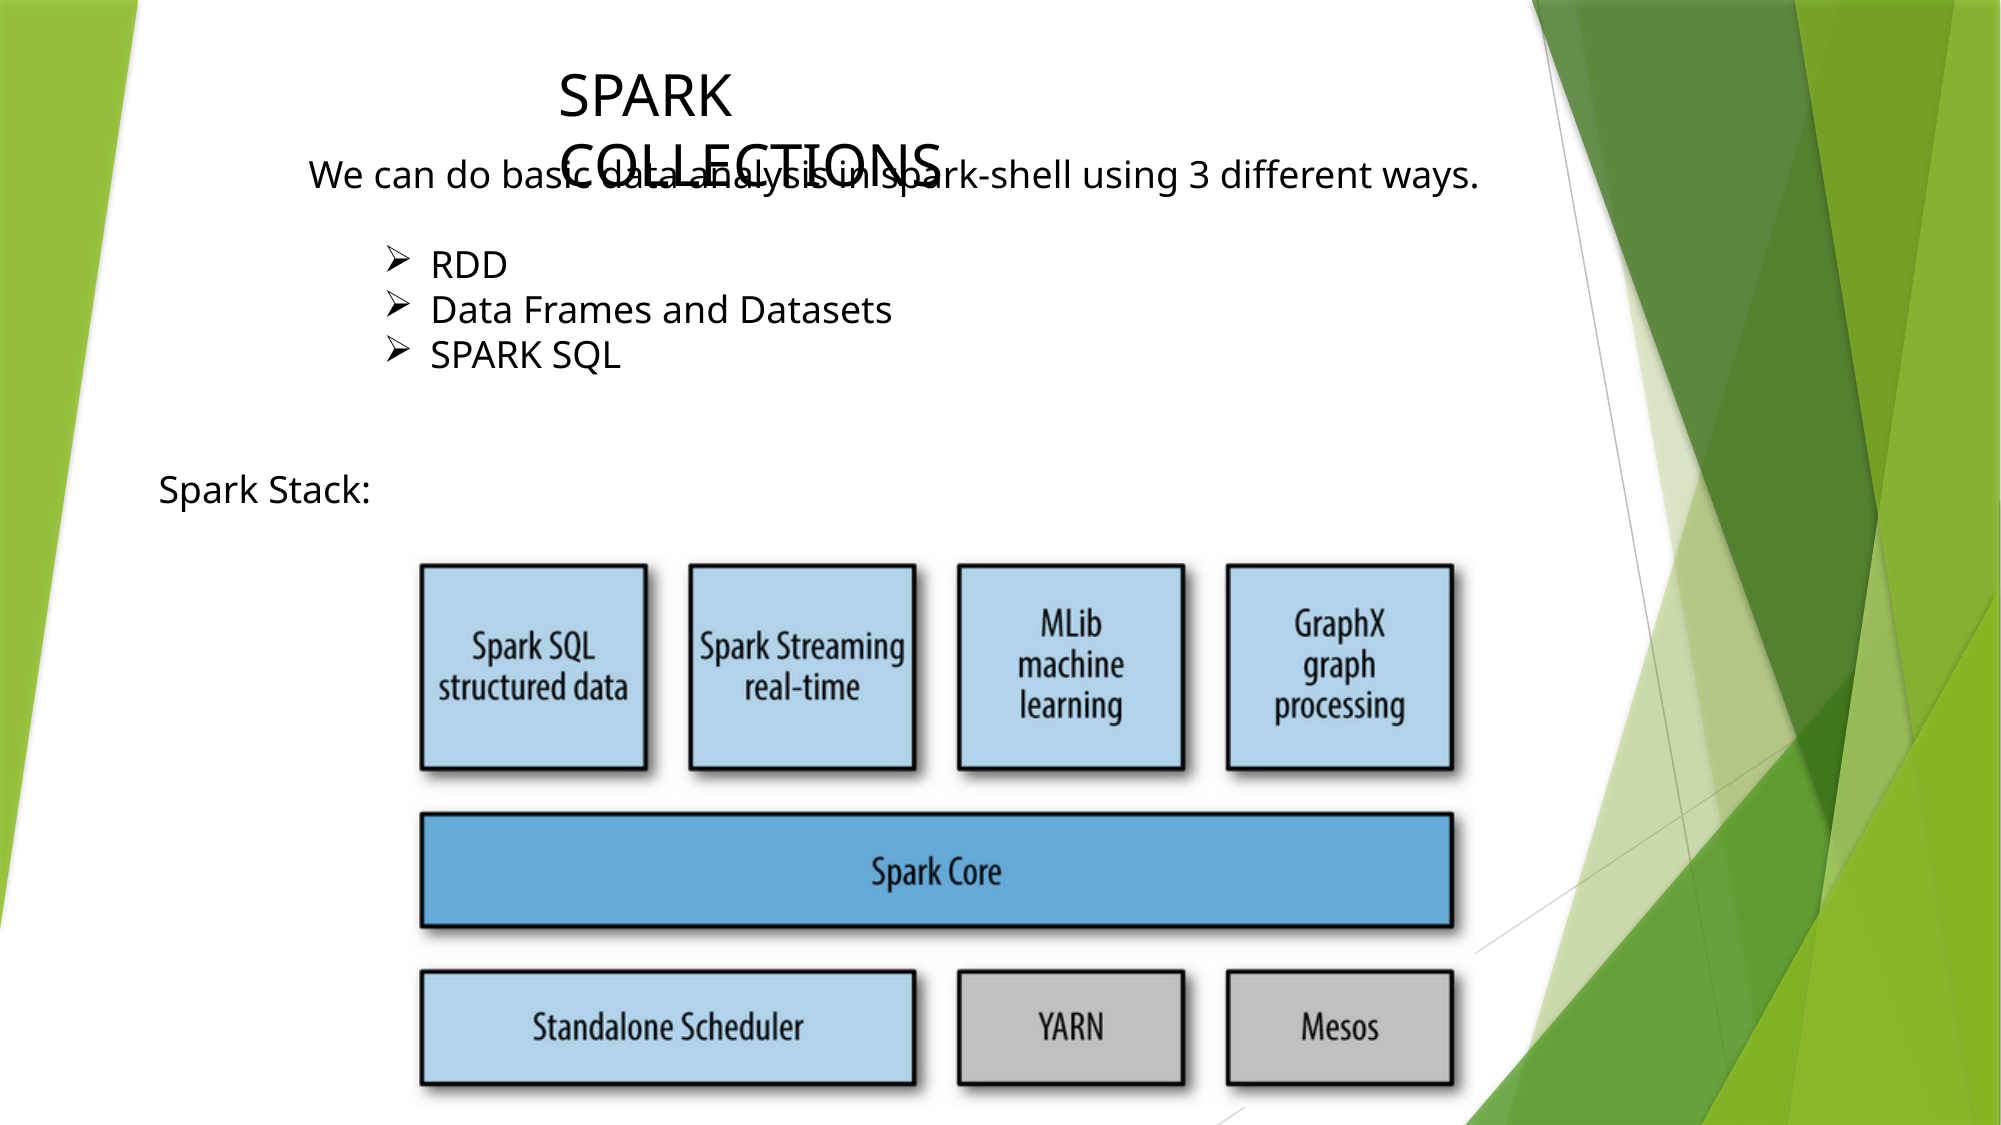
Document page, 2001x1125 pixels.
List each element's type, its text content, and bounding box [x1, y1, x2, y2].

text_box SPARK COLLECTIONS [543, 50, 1132, 206]
text_box We can do basic data analysis in spark-shell using 3 different ways. RDD Data Frames and Datasets SPARK SQL Spark Stack: [143, 144, 1532, 564]
picture [406, 554, 1475, 1107]
